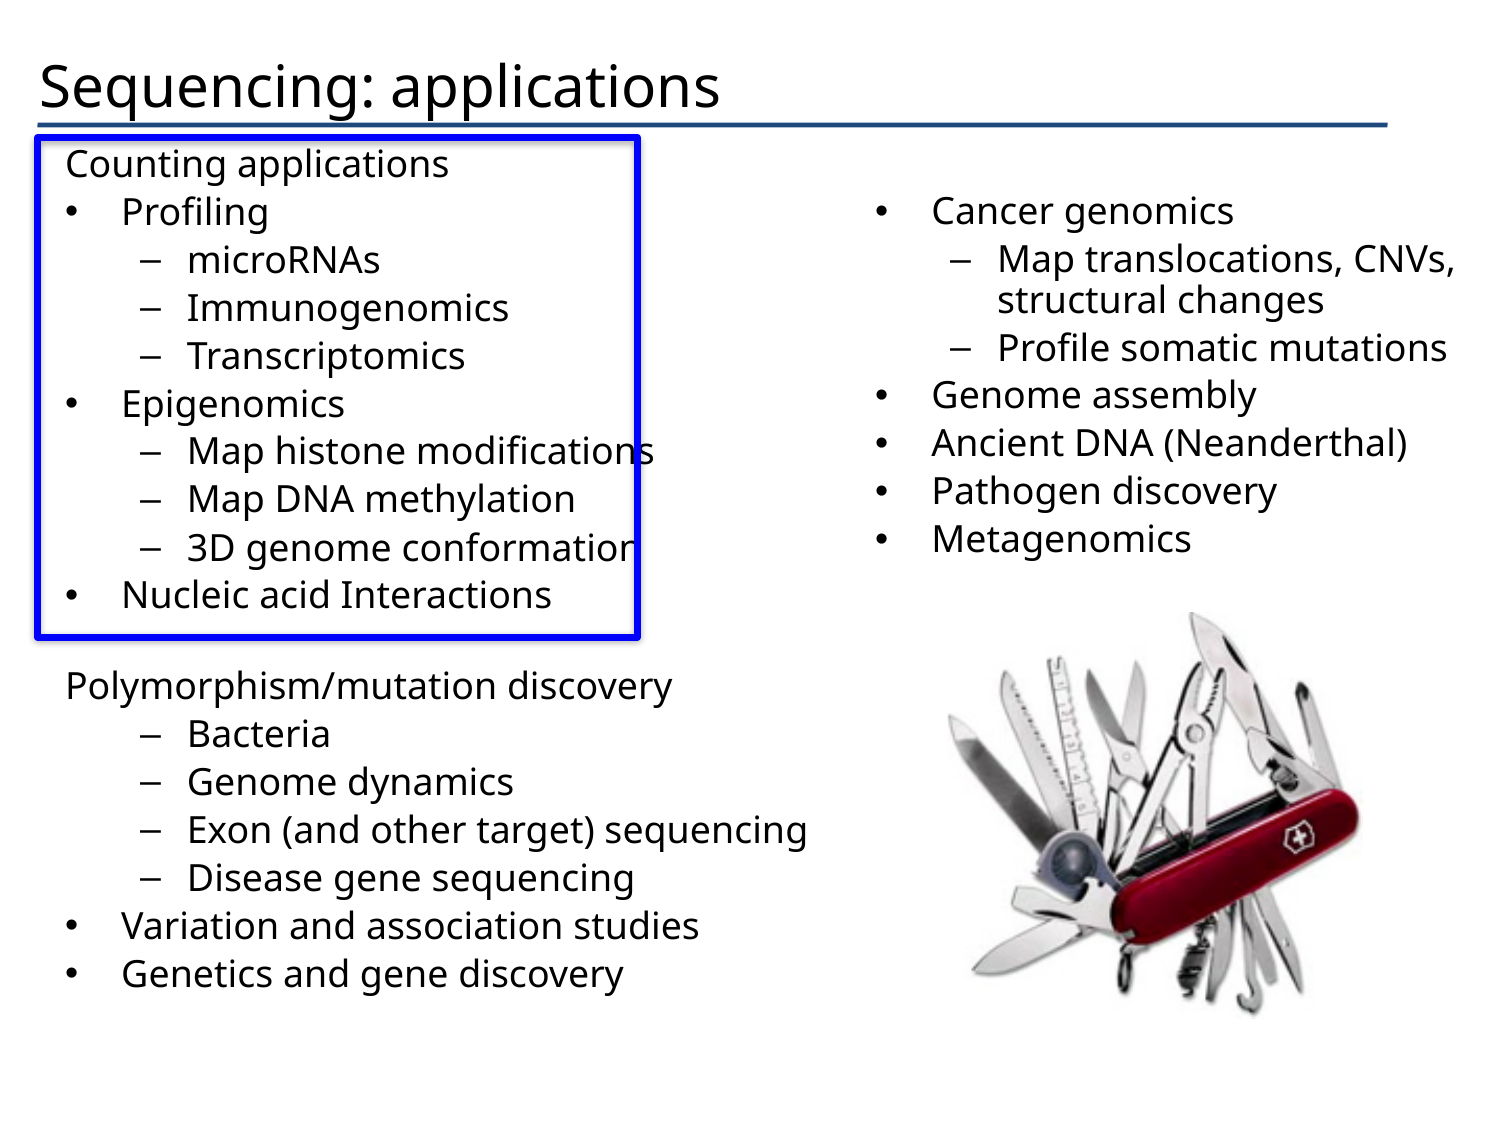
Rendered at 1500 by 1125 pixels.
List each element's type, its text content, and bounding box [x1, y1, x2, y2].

title Sequencing: applications [24, 37, 1375, 130]
picture [947, 612, 1363, 1019]
text_box Cancer genomics Map translocations, CNVs, structural changes Profile somatic mutations Genome assembly Ancient DNA (Neanderthal) Pathogen discovery Metagenomics [860, 137, 1498, 625]
text_box [37, 137, 638, 638]
list Counting applications Profiling microRNAs Immunogenomics Transcriptomics Epigenomics Map histone modifications Map DNA methylation 3D genome conformation Nucleic acid Interactions Polymorphism/mutation discovery Bacteria Genome dynamics Exon (and other target) sequencing Disease gene sequencing Variation and association studies Genetics and gene discovery [50, 137, 942, 975]
